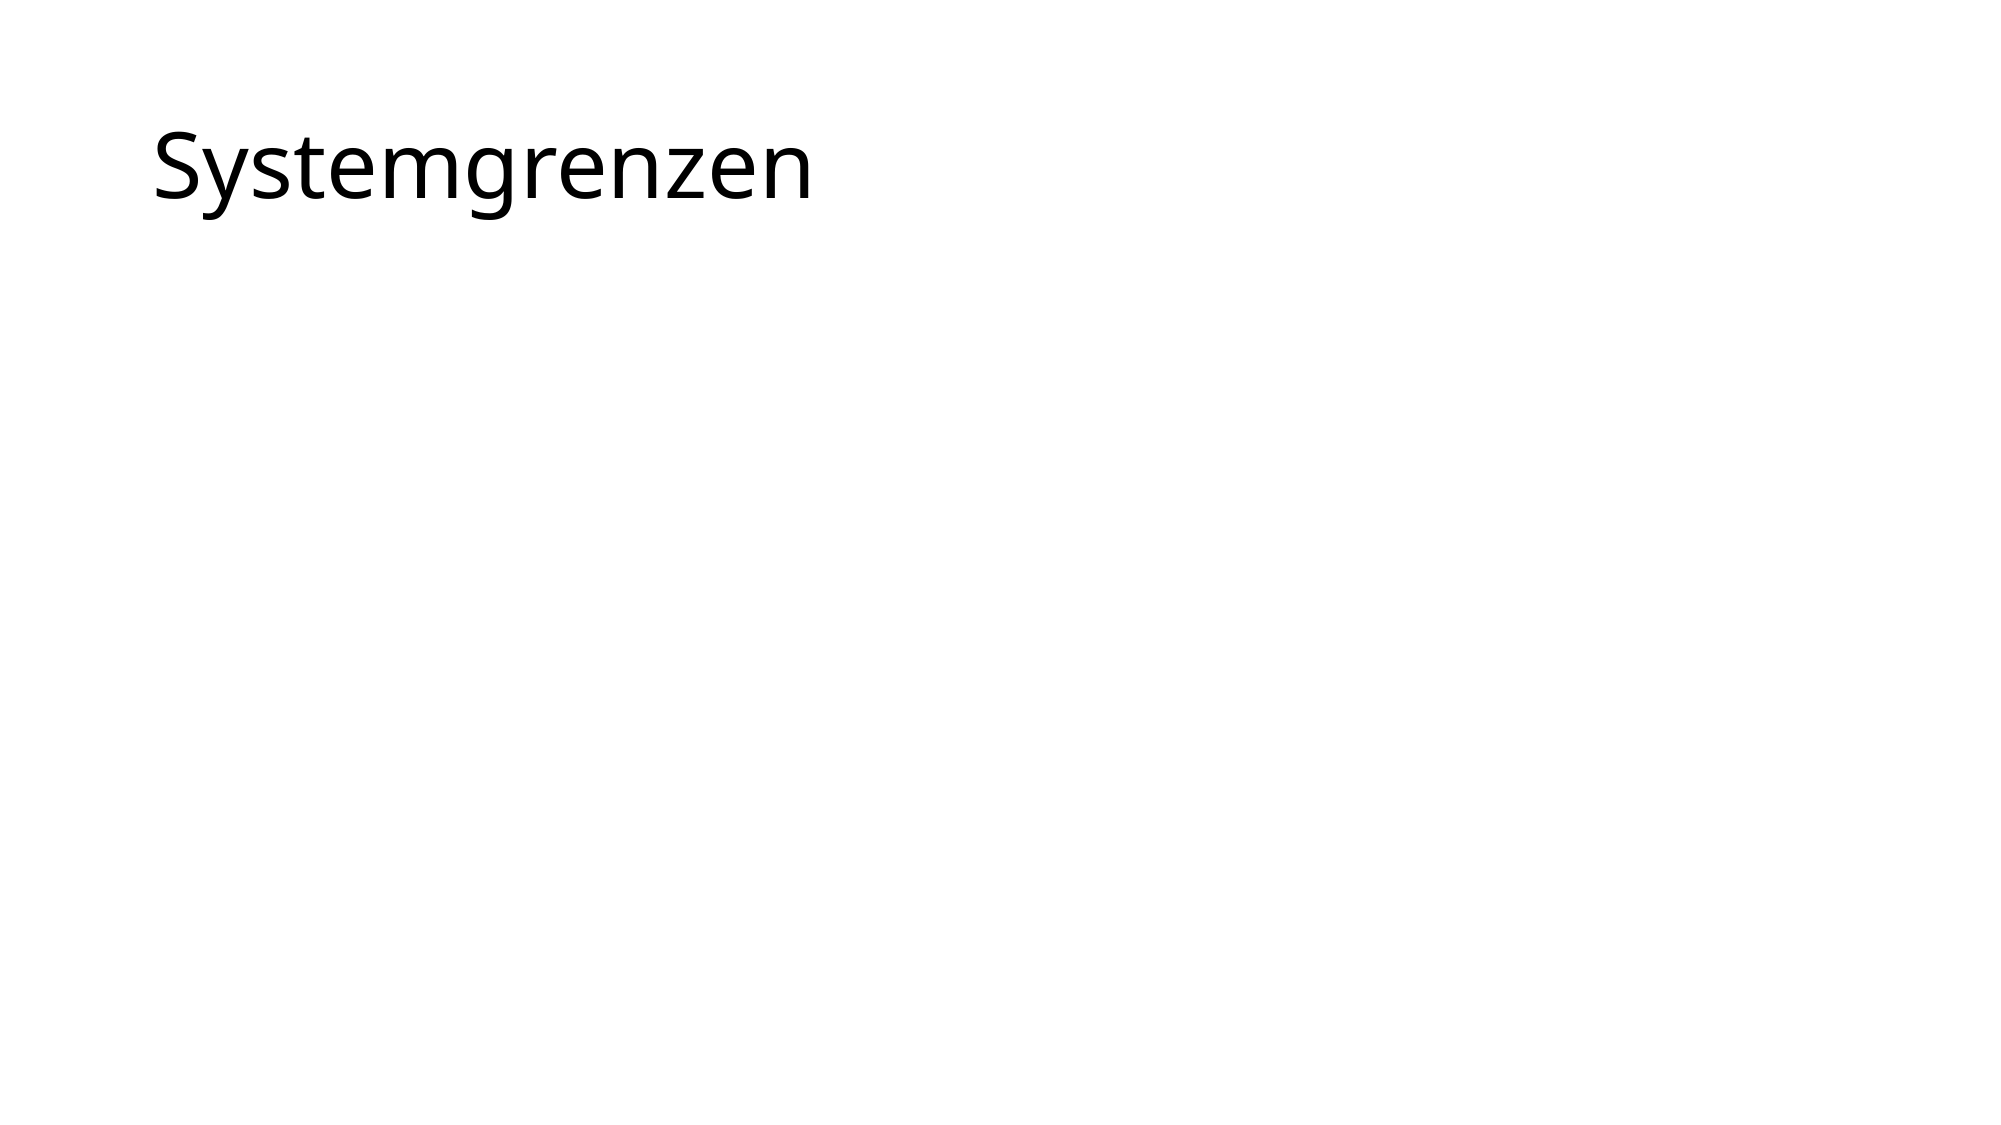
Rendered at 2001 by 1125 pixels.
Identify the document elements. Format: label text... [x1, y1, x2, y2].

title Systemgrenzen [137, 59, 1863, 278]
